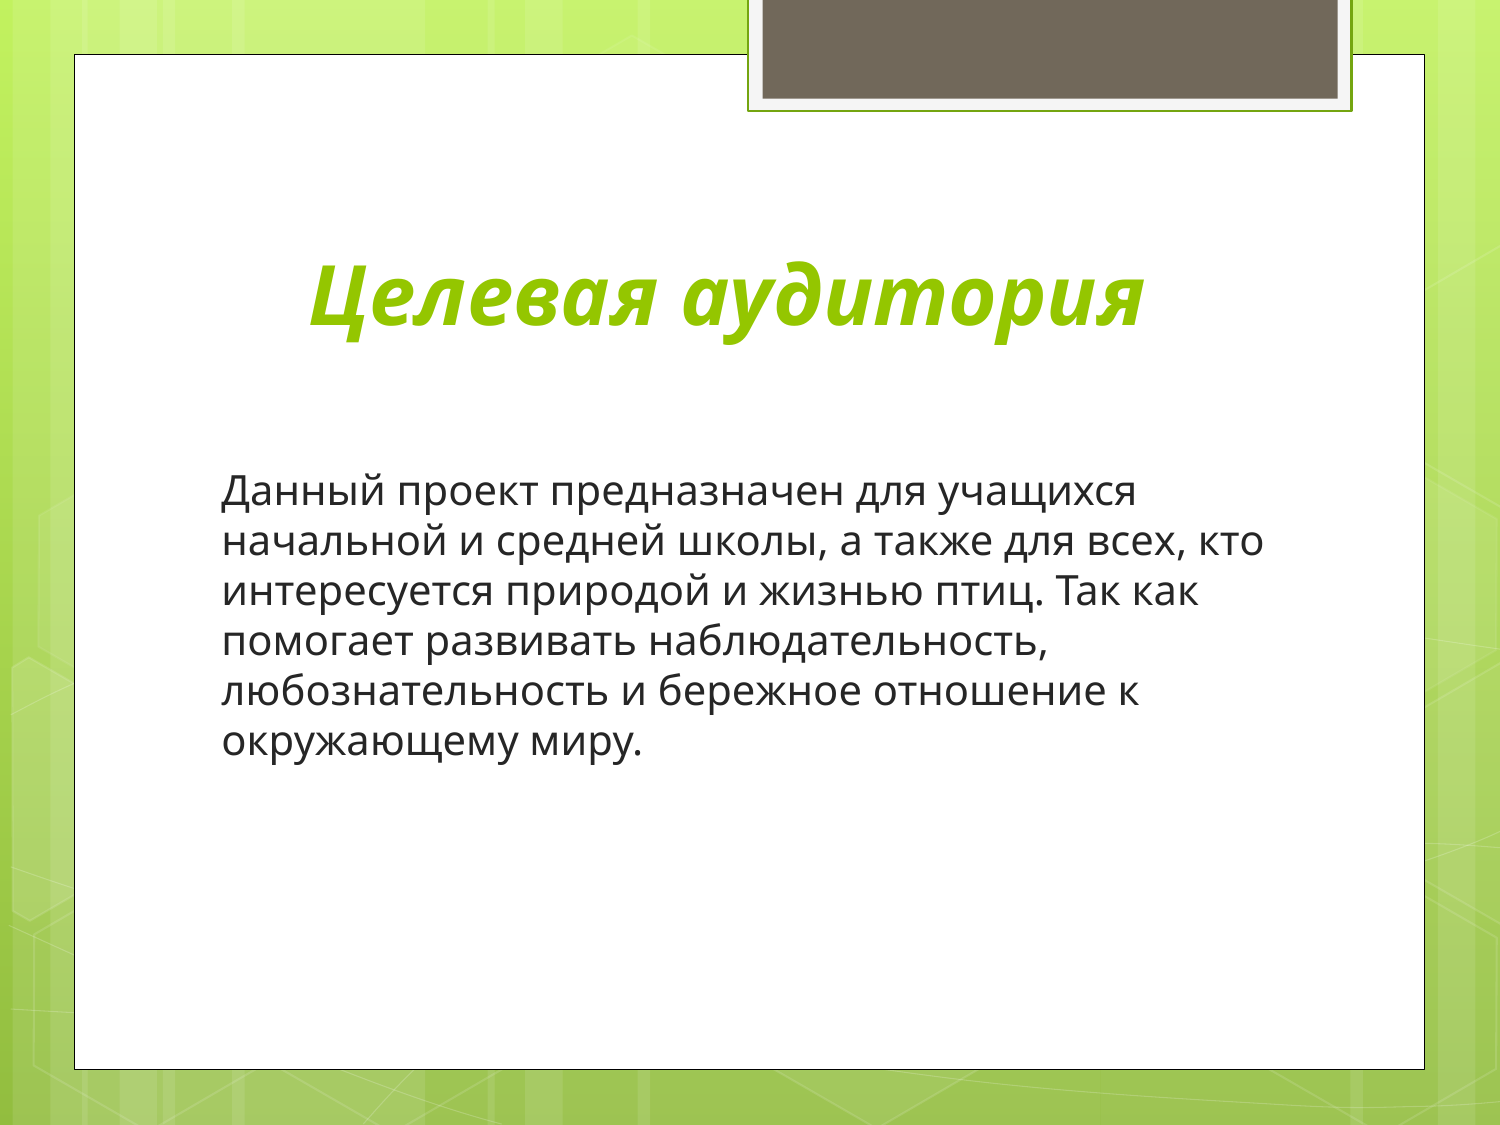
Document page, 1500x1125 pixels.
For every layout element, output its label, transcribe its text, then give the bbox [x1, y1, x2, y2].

title Целевая аудитория [206, 219, 1296, 350]
list Данный проект предназначен для учащихся начальной и средней школы, а также для всех, кто интересуется природой и жизнью птиц. Так как помогает развивать наблюдательность, любознательность и бережное отношение к окружающему миру. [206, 456, 1296, 950]
